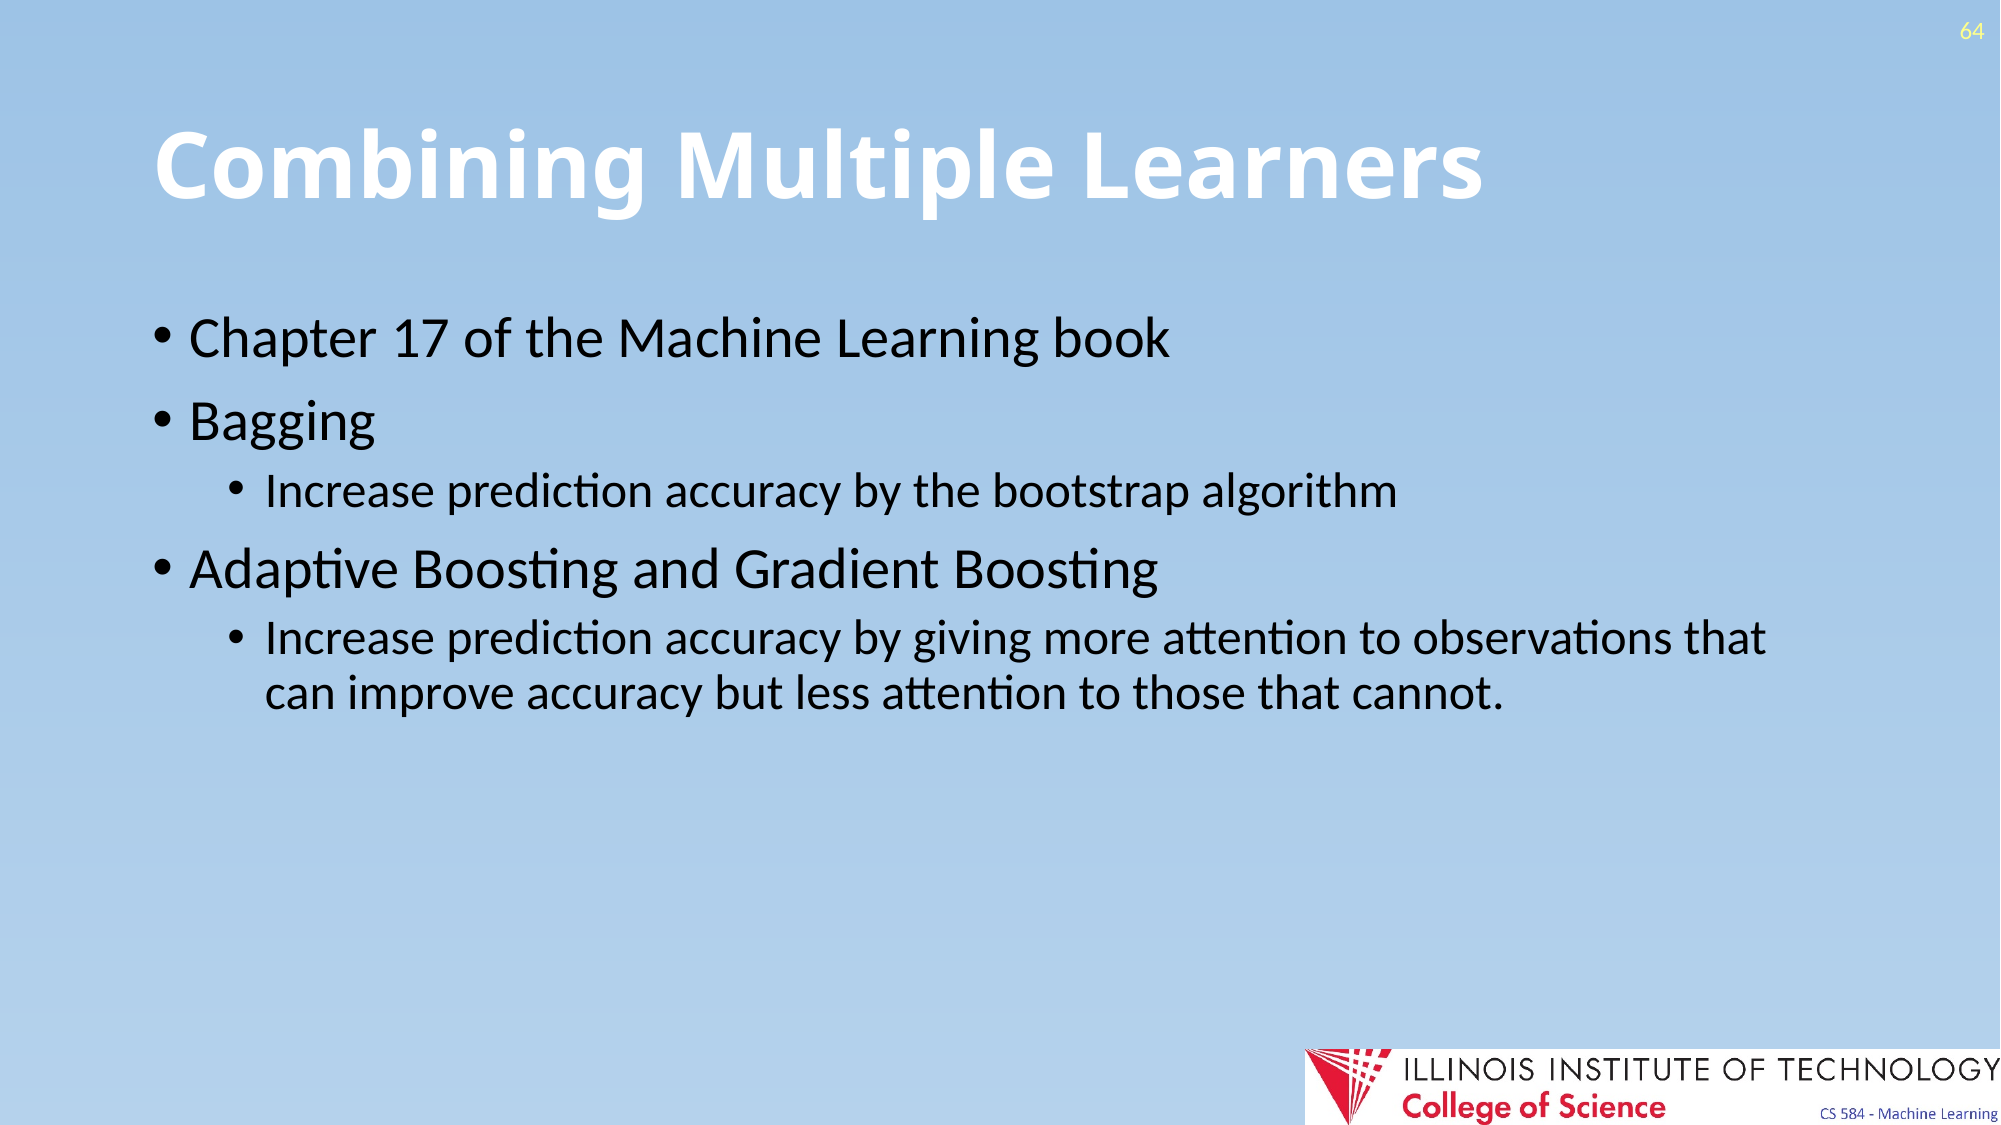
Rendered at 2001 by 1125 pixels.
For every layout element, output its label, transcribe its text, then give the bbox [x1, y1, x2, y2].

list Chapter 17 of the Machine Learning book Bagging Increase prediction accuracy by the bootstrap algorithm Adaptive Boosting and Gradient Boosting Increase prediction accuracy by giving more attention to observations that can improve accuracy but less attention to those that cannot. [137, 299, 1863, 1014]
title Combining Multiple Learners [137, 59, 1863, 278]
slide_number 64 [1550, 0, 2000, 60]
picture [1305, 1049, 2000, 1125]
